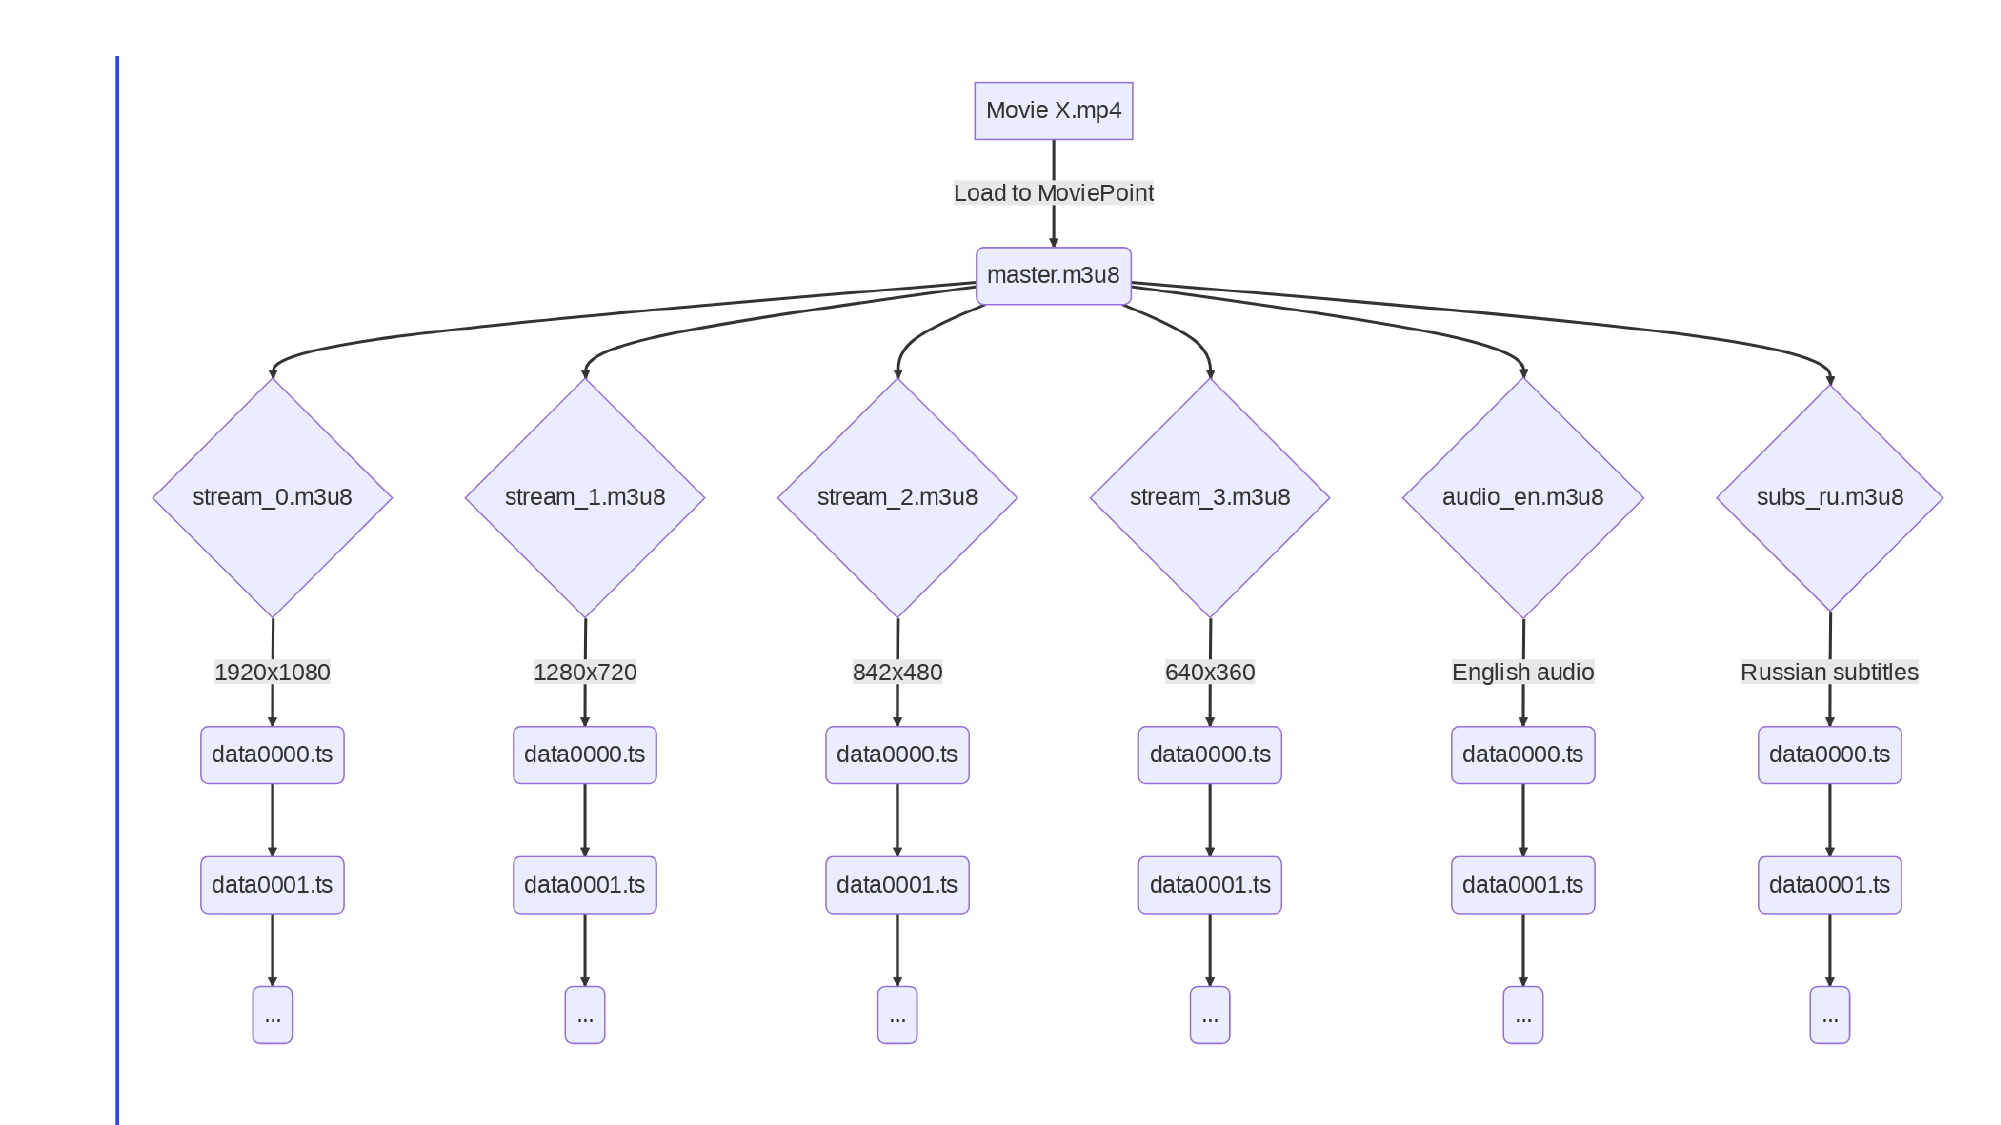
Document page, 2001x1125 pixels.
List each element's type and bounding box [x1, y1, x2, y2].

picture [133, 48, 1962, 1077]
